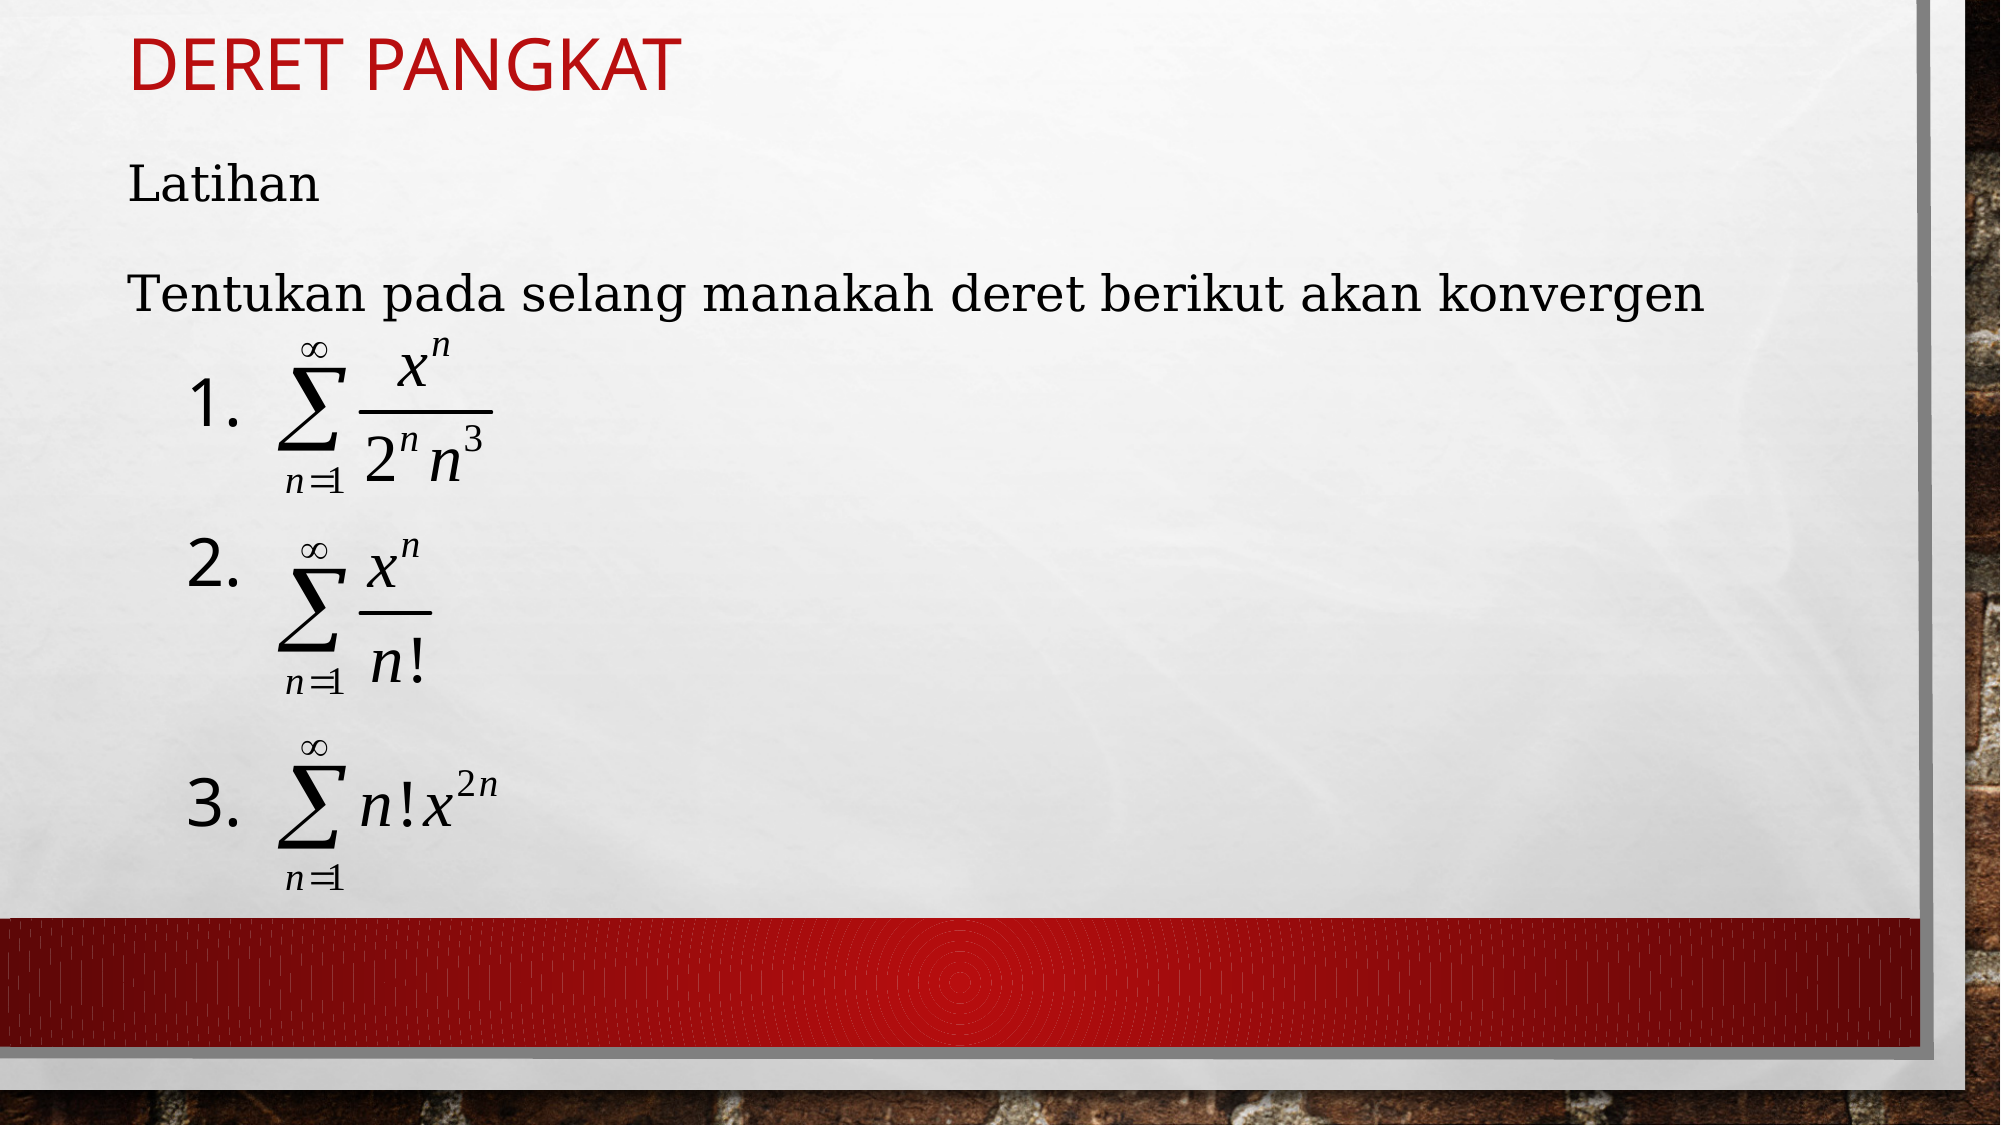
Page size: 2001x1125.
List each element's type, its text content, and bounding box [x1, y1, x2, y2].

title Deret Pangkat [112, 20, 1818, 113]
text_box 1. 2. 3. [171, 352, 258, 848]
list Latihan Tentukan pada selang manakah deret berikut akan konvergen [112, 113, 1818, 941]
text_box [268, 314, 516, 907]
picture [0, 0, 2000, 1125]
